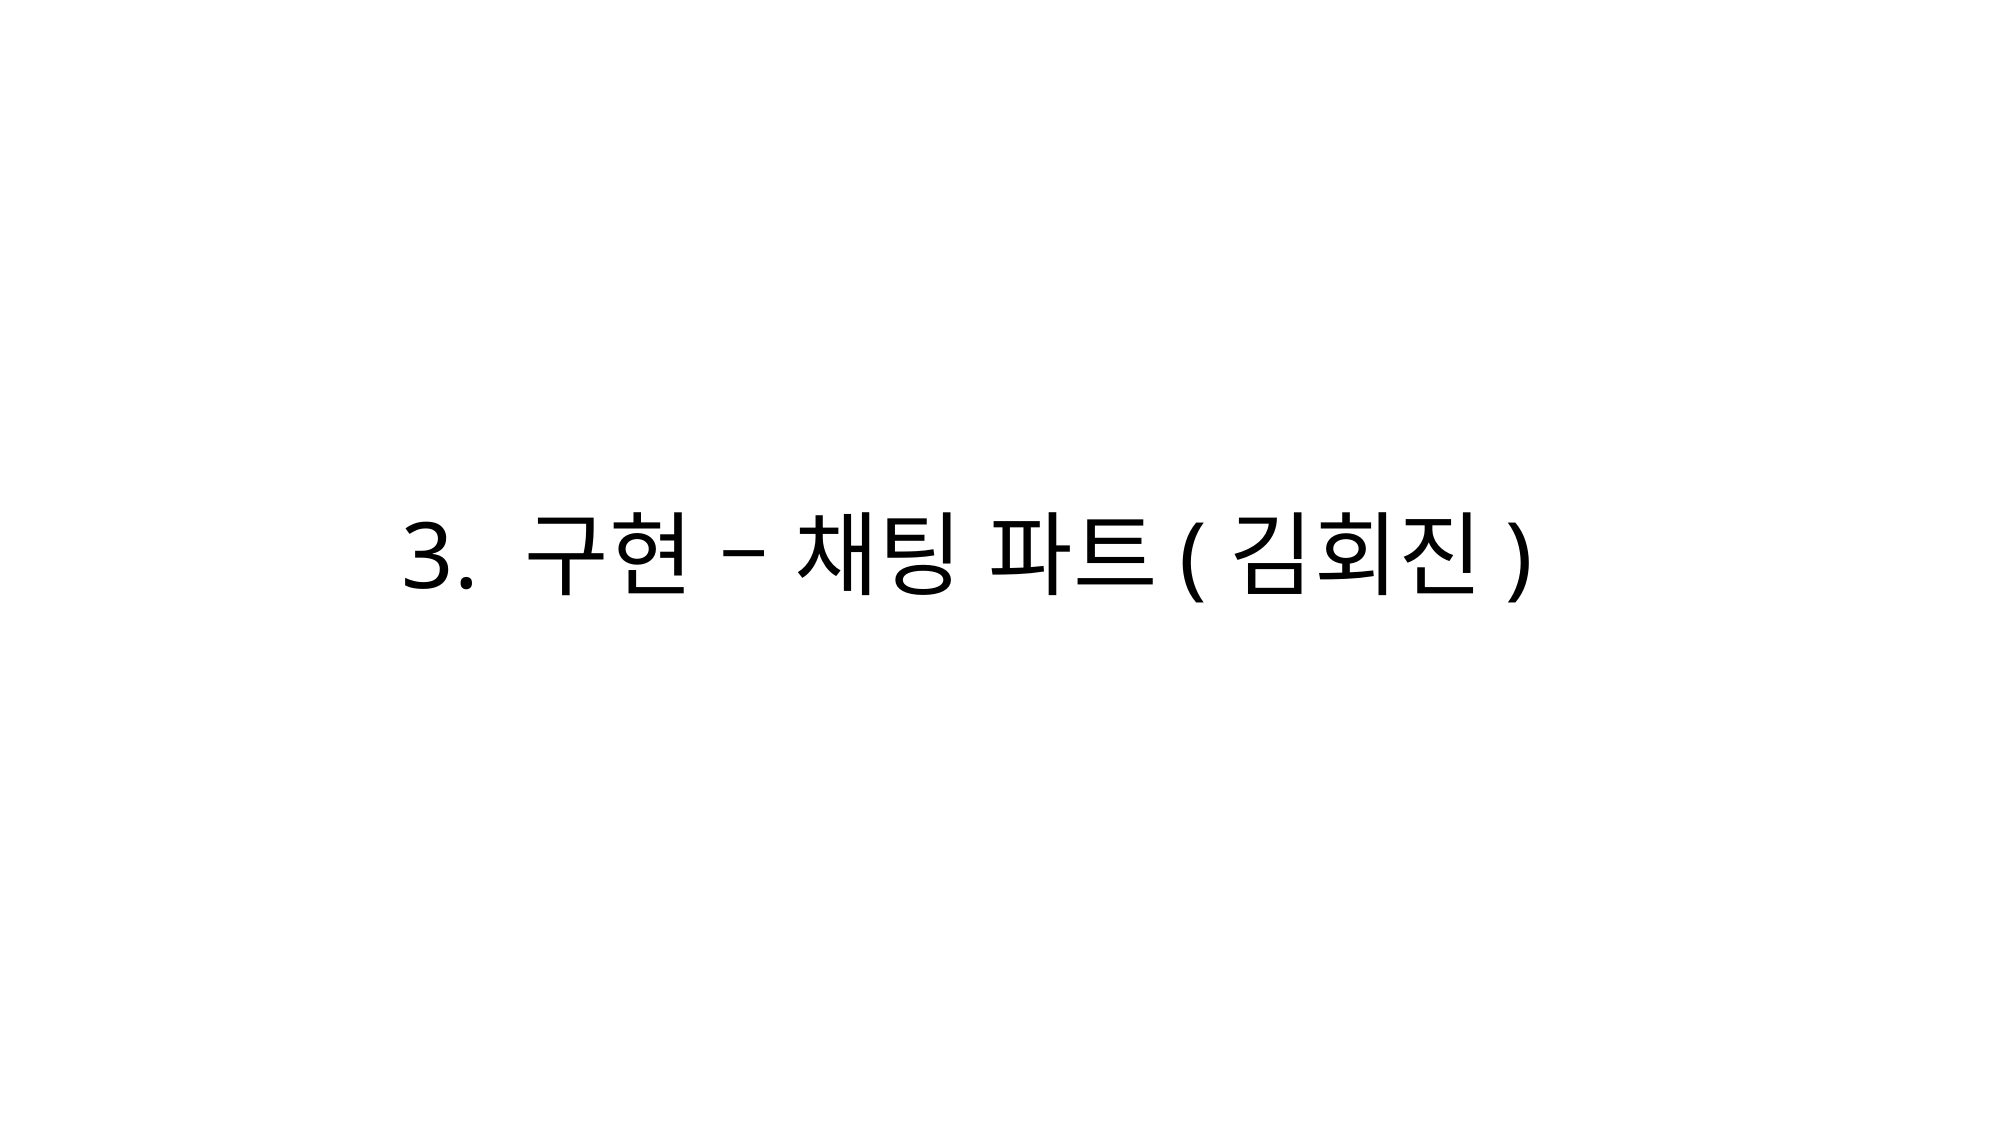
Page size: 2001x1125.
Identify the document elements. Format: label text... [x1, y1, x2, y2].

title 3. 구현 – 채팅 파트(김회진) [104, 450, 1830, 669]
